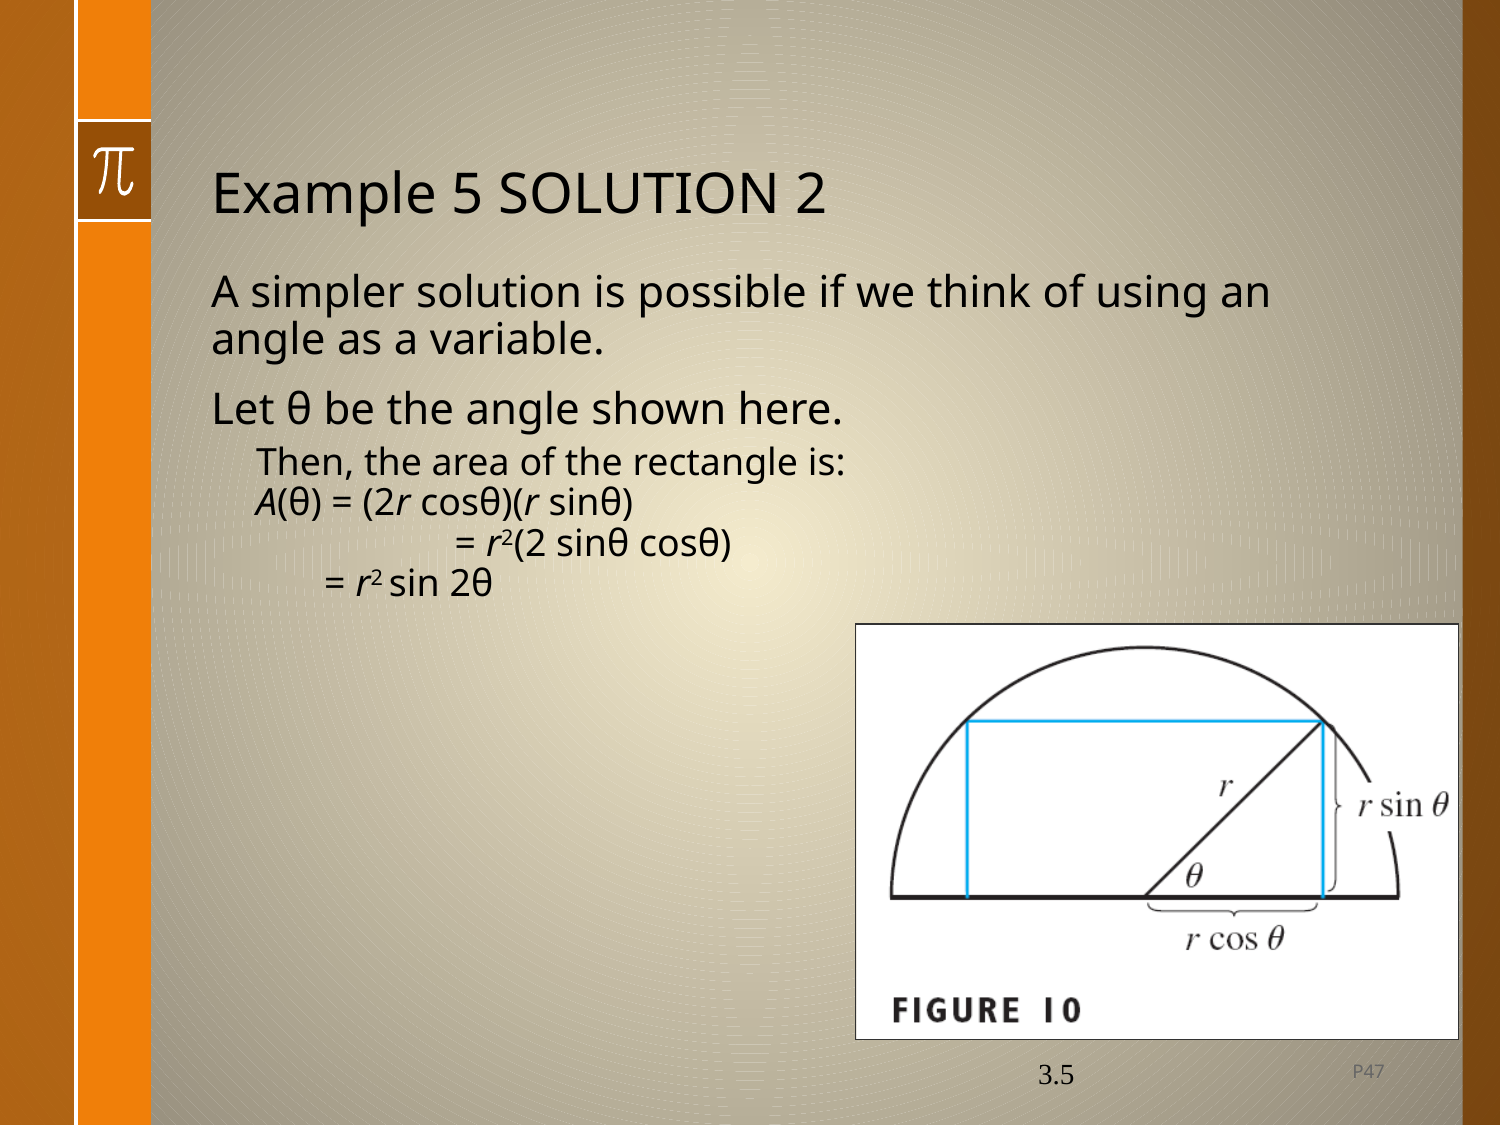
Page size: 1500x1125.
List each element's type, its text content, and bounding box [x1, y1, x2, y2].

slide_number P47 [1325, 1042, 1400, 1103]
list A simpler solution is possible if we think of using an angle as a variable. Let θ be the angle shown here. Then, the area of the rectangle is: A(θ) = (2r cosθ)(r sinθ) = r2(2 sinθ cosθ) = r2 sin 2θ [196, 262, 1400, 1013]
picture [856, 624, 1458, 1039]
title Example 5 SOLUTION 2 [196, 29, 1400, 233]
footer 3.5 [811, 1042, 1301, 1103]
